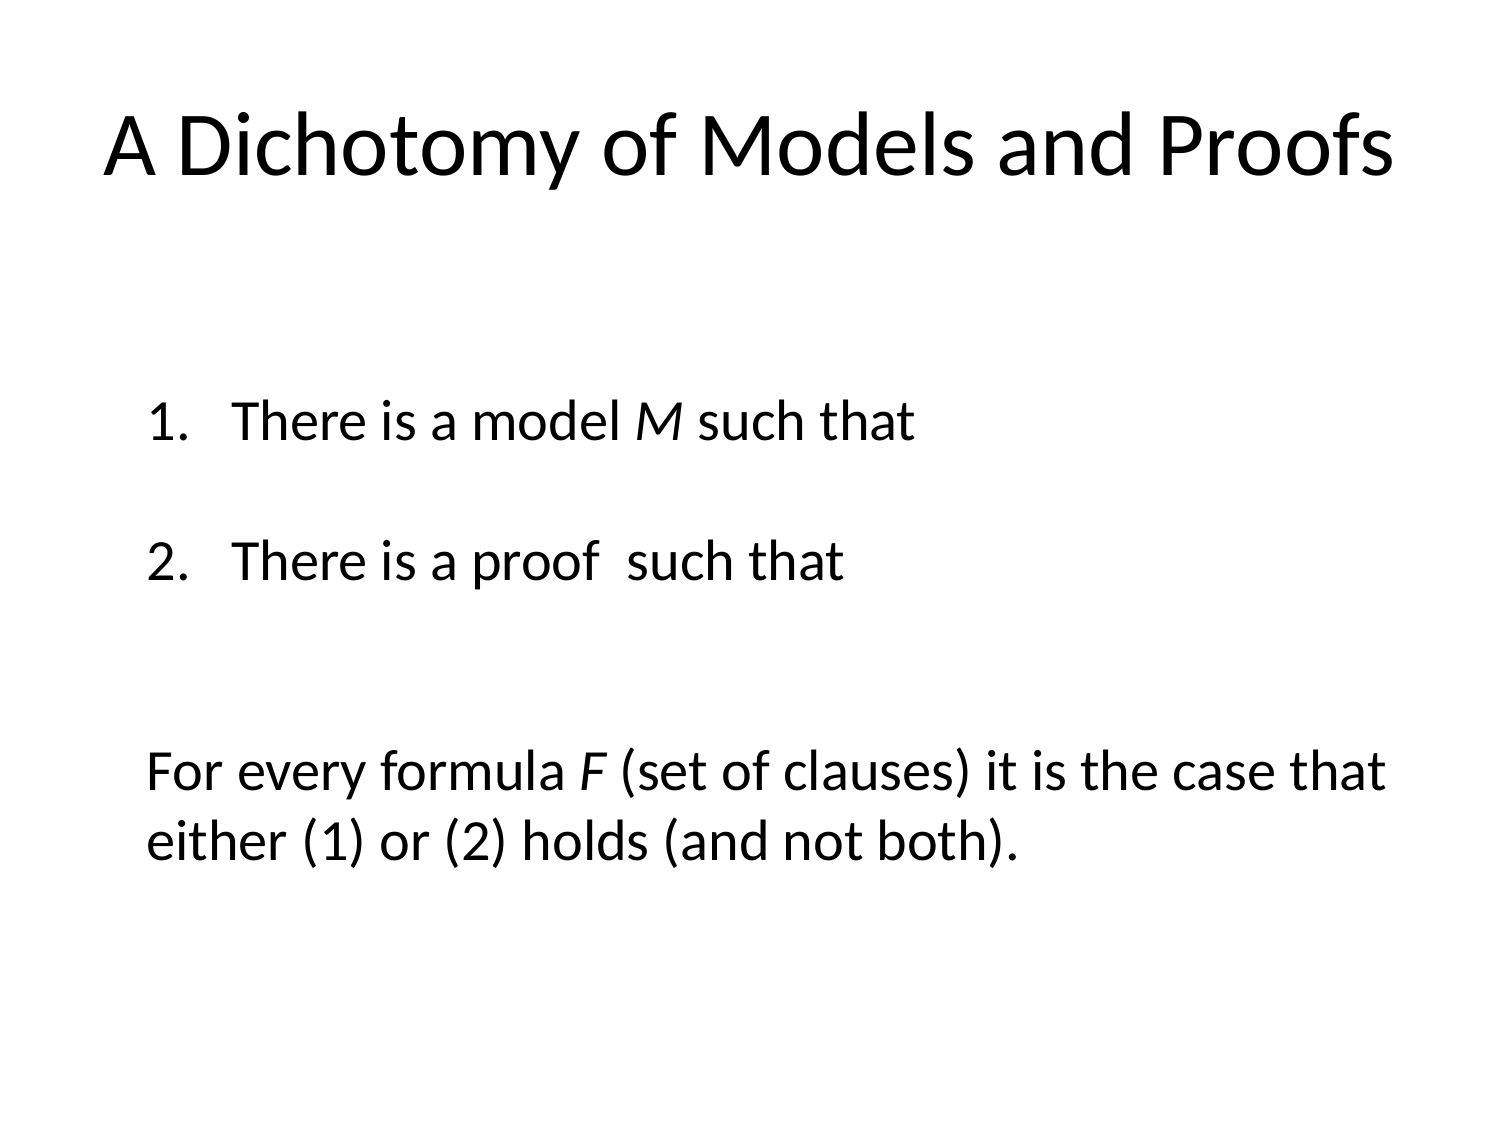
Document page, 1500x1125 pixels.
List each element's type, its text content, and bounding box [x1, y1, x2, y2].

title A Dichotomy of Models and Proofs [75, 45, 1425, 233]
